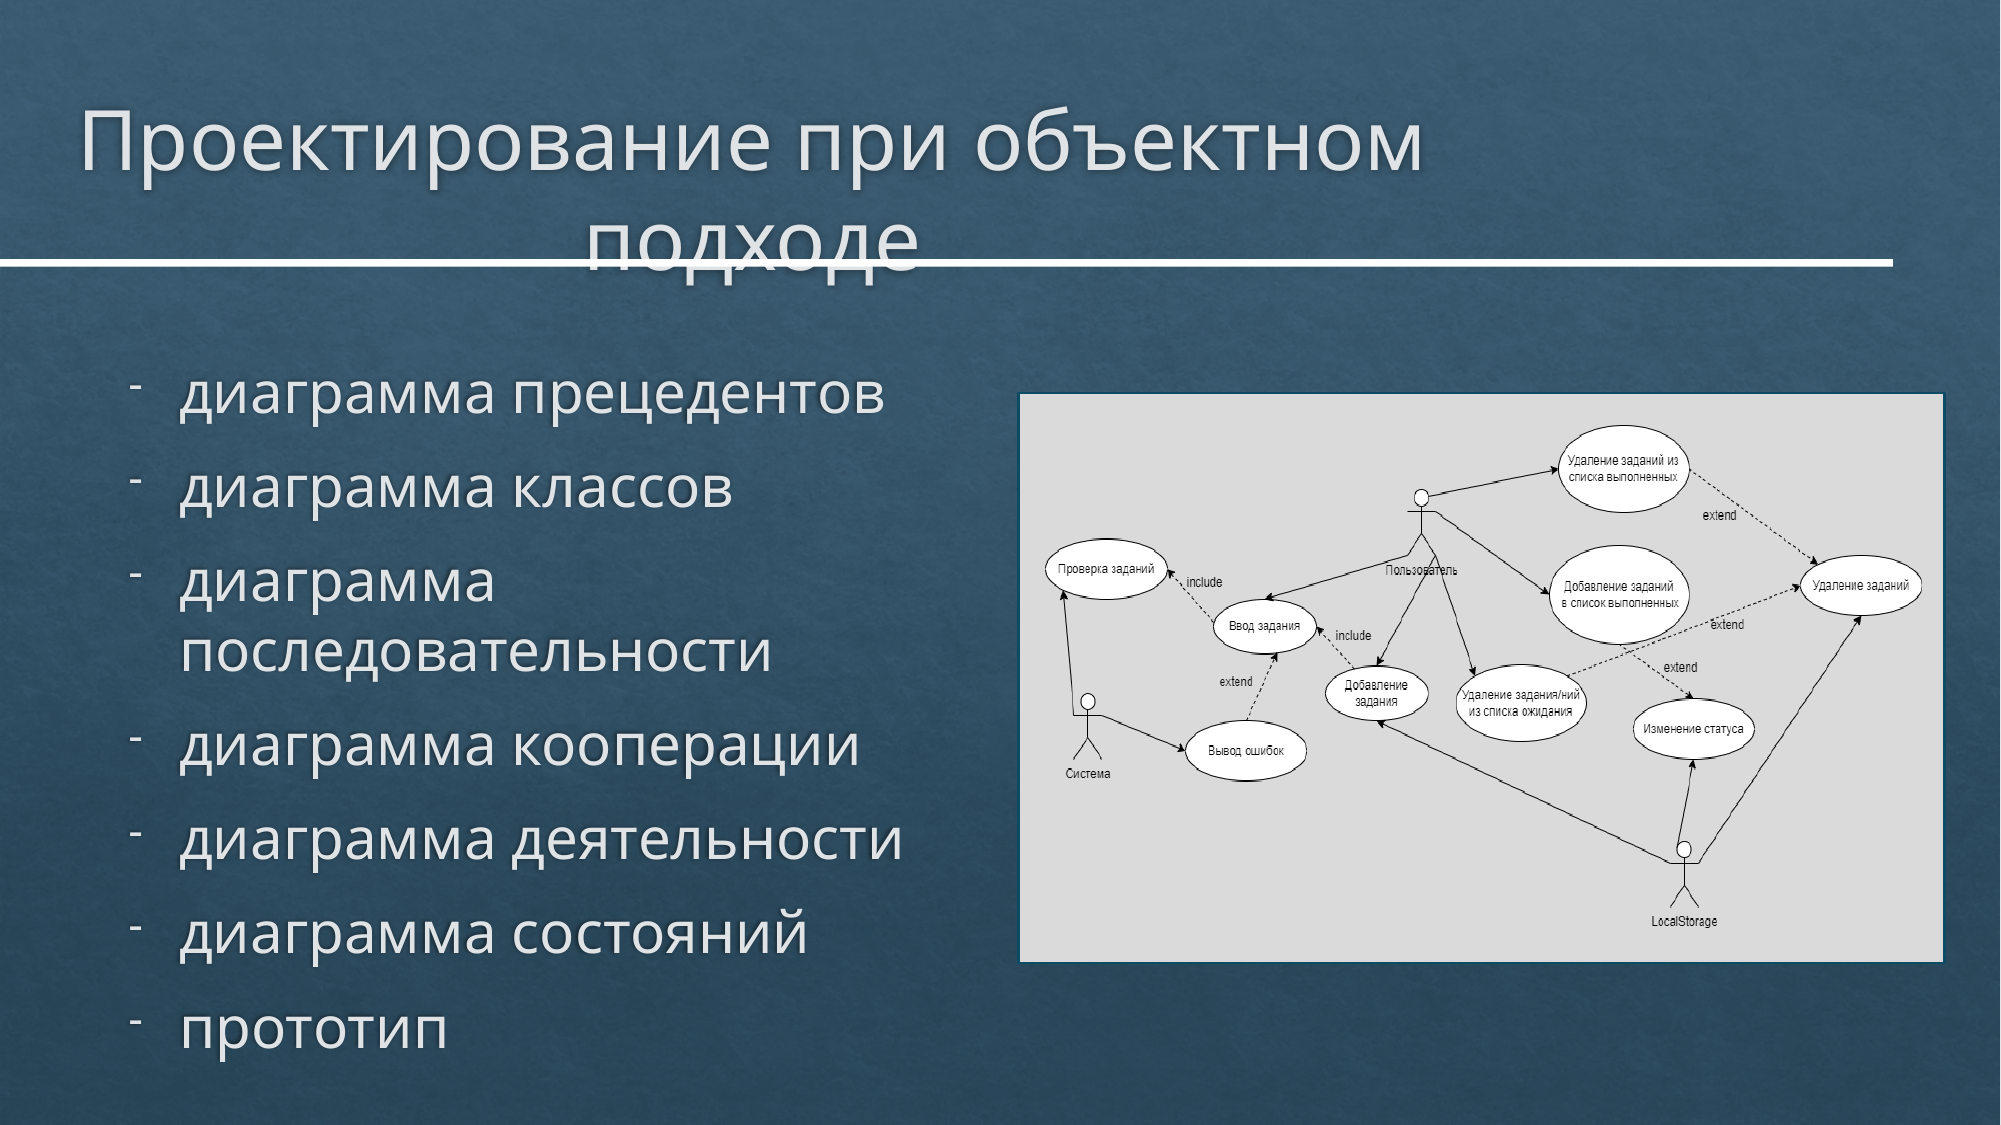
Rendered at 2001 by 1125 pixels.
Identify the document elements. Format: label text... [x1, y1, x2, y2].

title Проектирование при объектном подходе [0, 107, 1602, 258]
text_box [1017, 392, 1946, 964]
list диаграмма прецедентов диаграмма классов диаграмма последовательности диаграмма кооперации диаграмма деятельности диаграмма состояний прототип [107, 347, 1121, 1043]
text_box [0, 258, 1894, 268]
picture [1045, 424, 1922, 931]
